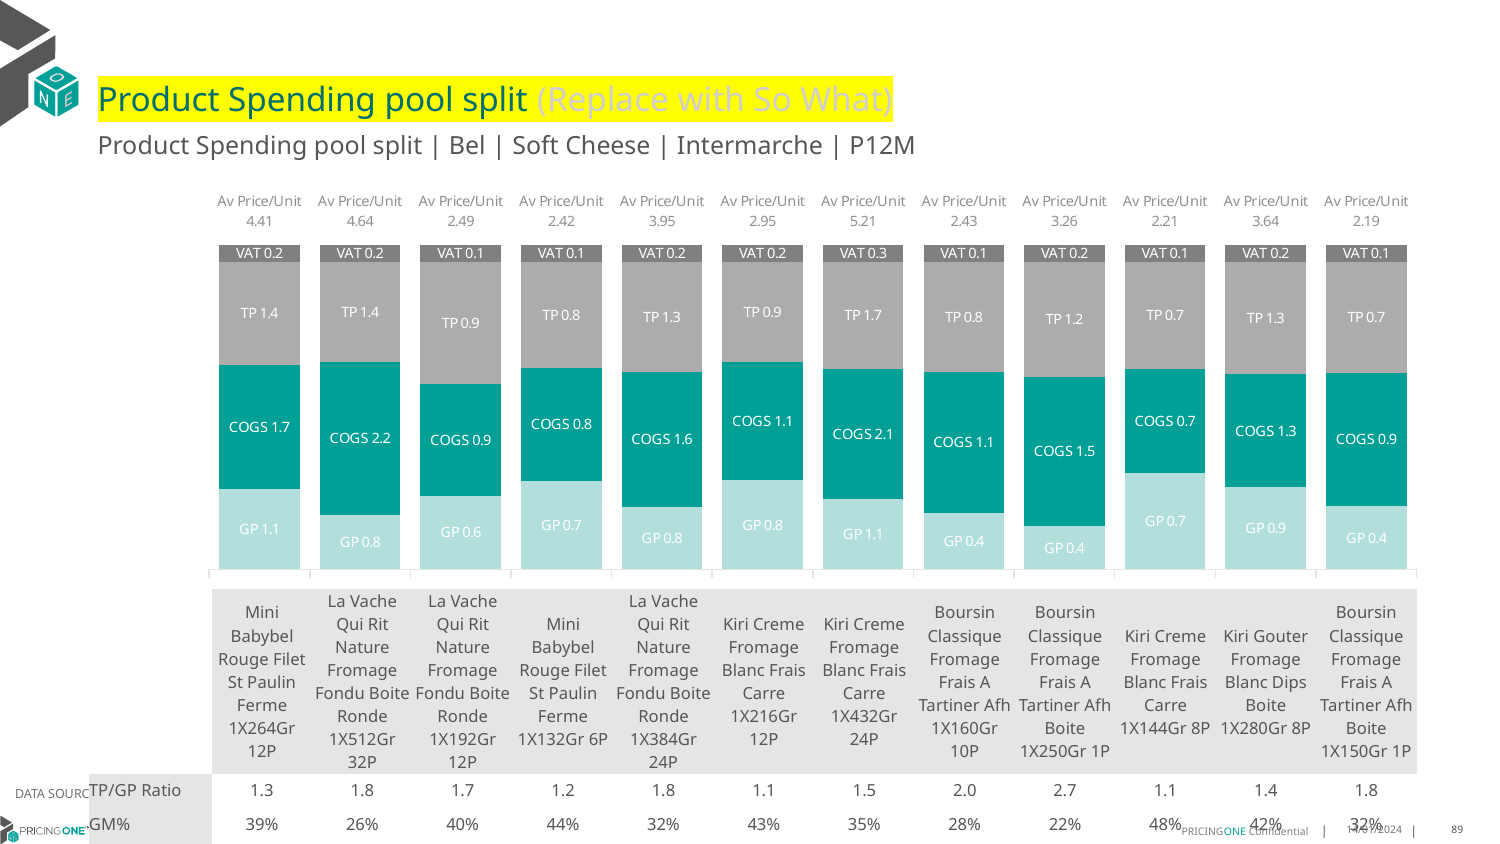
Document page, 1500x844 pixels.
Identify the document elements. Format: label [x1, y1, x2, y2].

title [82, 0, 1418, 127]
list [0, 776, 89, 814]
list [82, 127, 1418, 186]
slide_number [1417, 815, 1479, 844]
table_header [89, 589, 1417, 774]
chart [208, 185, 1418, 579]
table_cell [89, 774, 1417, 844]
